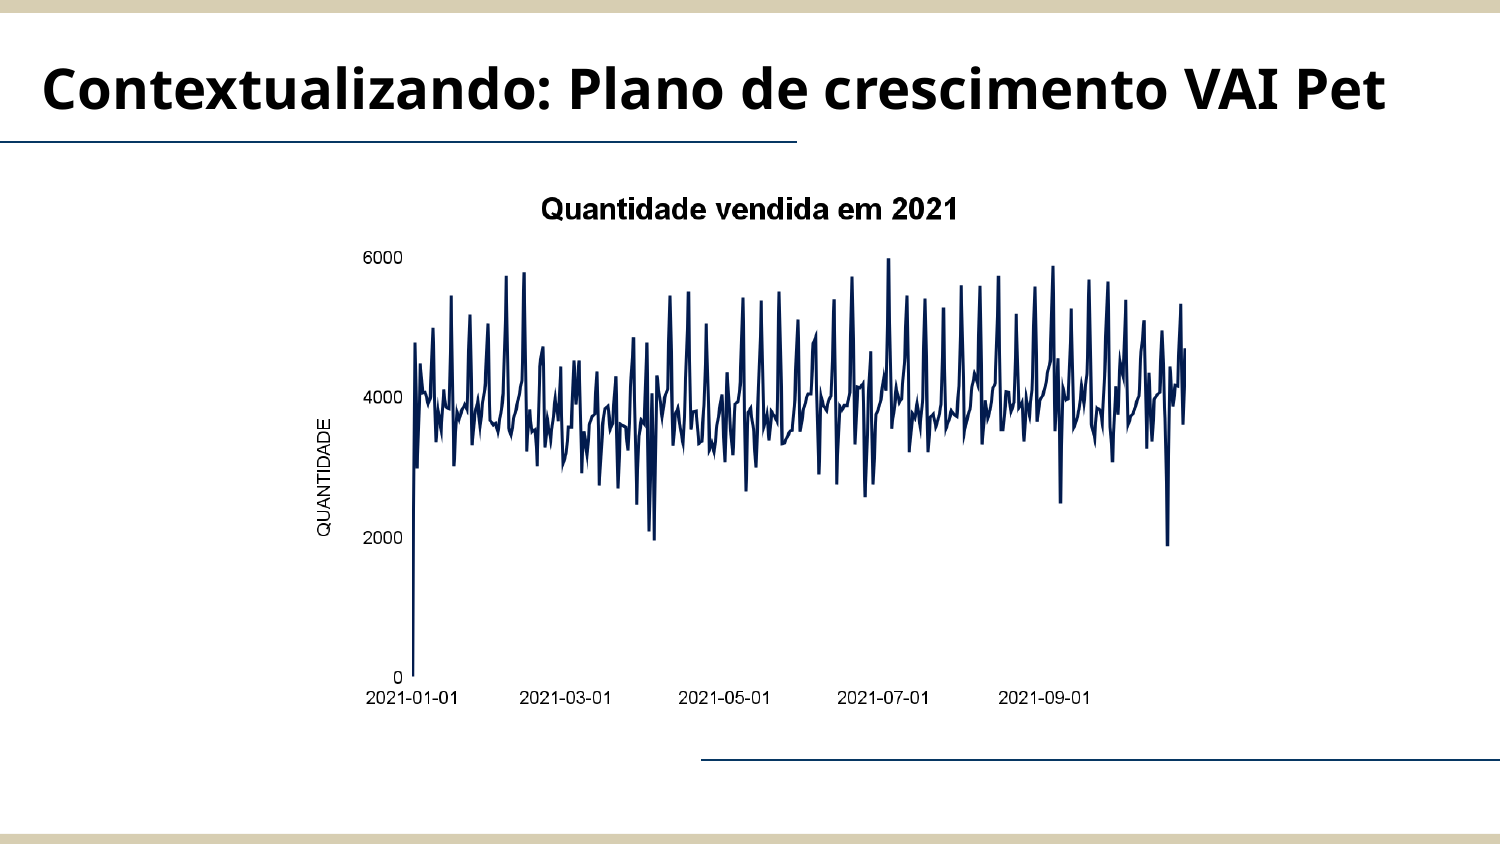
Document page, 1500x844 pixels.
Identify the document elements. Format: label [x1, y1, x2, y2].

text_box [0, 0, 1500, 844]
picture [284, 161, 1214, 737]
